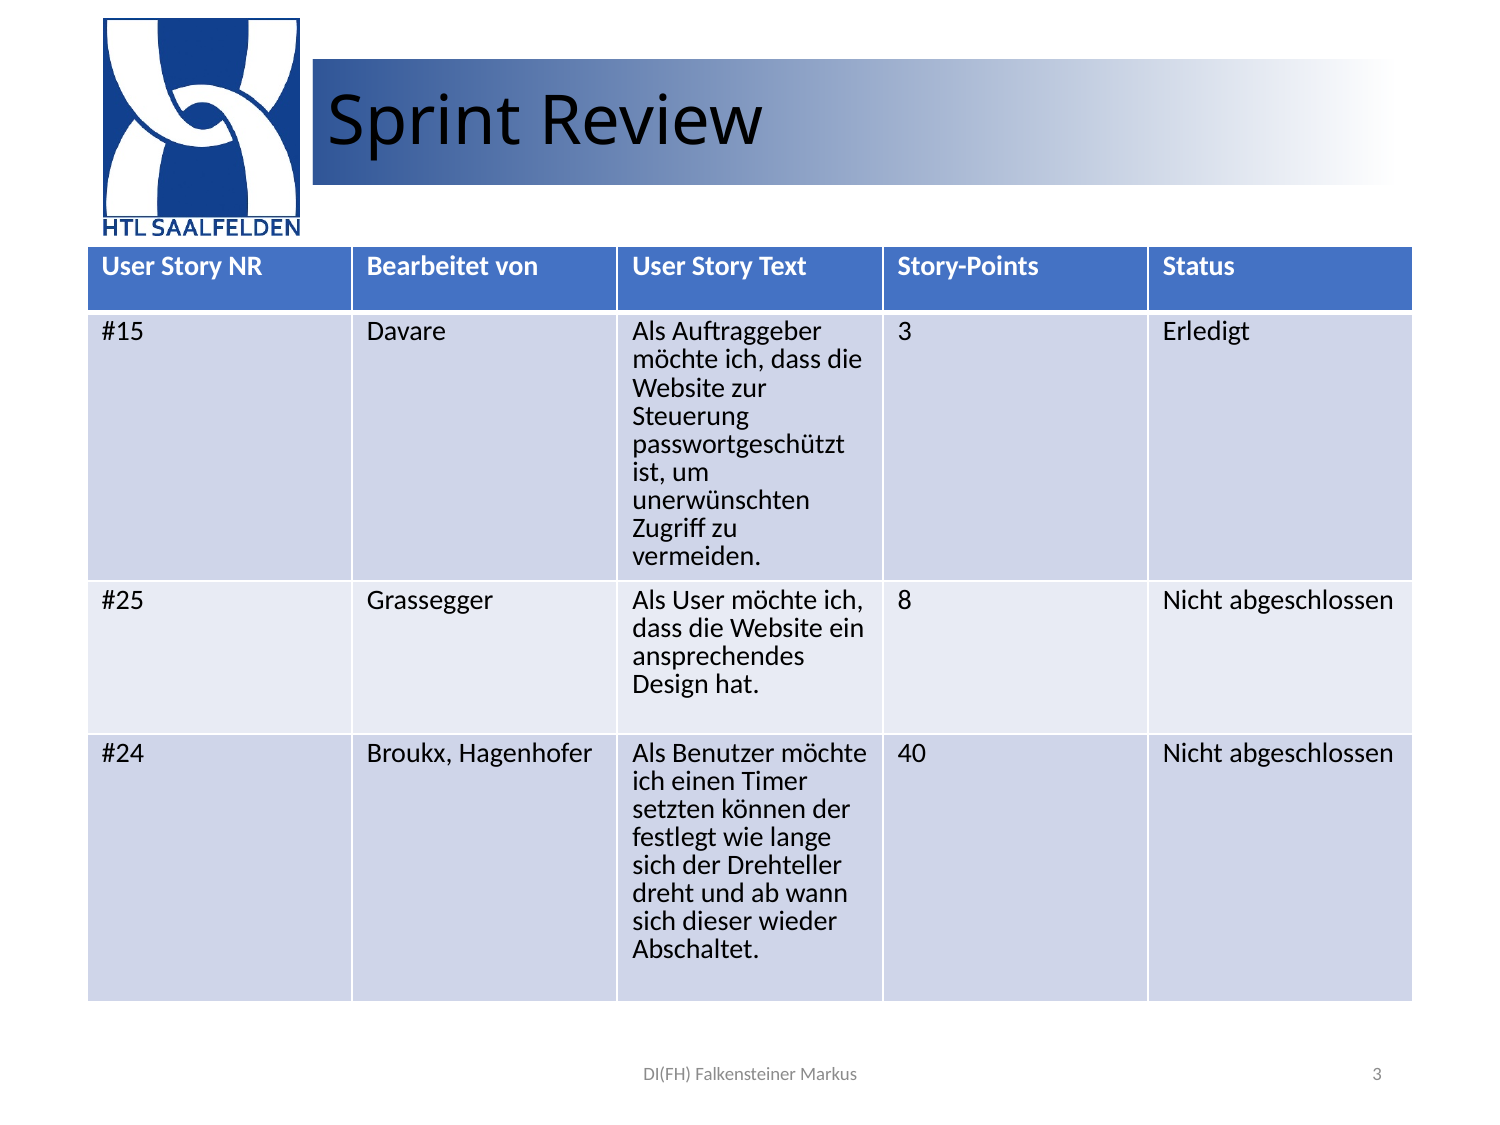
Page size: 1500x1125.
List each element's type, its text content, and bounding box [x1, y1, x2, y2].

table_cell 8 [884, 582, 1147, 733]
table_cell Als User möchte ich, dass die Website ein ansprechendes Design hat. [618, 582, 882, 733]
table_cell Erledigt [1149, 315, 1412, 580]
slide_number 3 [1059, 1042, 1397, 1103]
table_cell 3 [884, 315, 1147, 580]
table_header User Story NR [88, 247, 351, 310]
table_cell Broukx, Hagenhofer [353, 735, 616, 1001]
table_cell Als Auftraggeber möchte ich, dass die Website zur Steuerung passwortgeschützt ist, um unerwünschten Zugriff zu vermeiden. [618, 315, 882, 580]
table_cell Nicht abgeschlossen [1149, 582, 1412, 733]
table_cell Grassegger [353, 582, 616, 733]
table_cell #24 [88, 735, 351, 1001]
title Sprint Review [312, 59, 1397, 185]
table_cell #25 [88, 582, 351, 733]
table_cell Als Benutzer möchte ich einen Timer setzten können der festlegt wie lange sich der Drehteller dreht und ab wann sich dieser wieder Abschaltet. [618, 735, 882, 1001]
table_header User Story Text [618, 247, 882, 310]
table_cell Davare [353, 315, 616, 580]
table_header Bearbeitet von [353, 247, 616, 310]
footer DI(FH) Falkensteiner Markus [496, 1042, 1004, 1103]
table_cell #15 [88, 315, 351, 580]
table_cell Nicht abgeschlossen [1149, 735, 1412, 1001]
table_header Status [1149, 247, 1412, 310]
table_cell 40 [884, 735, 1147, 1001]
table_header Story-Points [884, 247, 1147, 310]
picture [103, 18, 300, 236]
